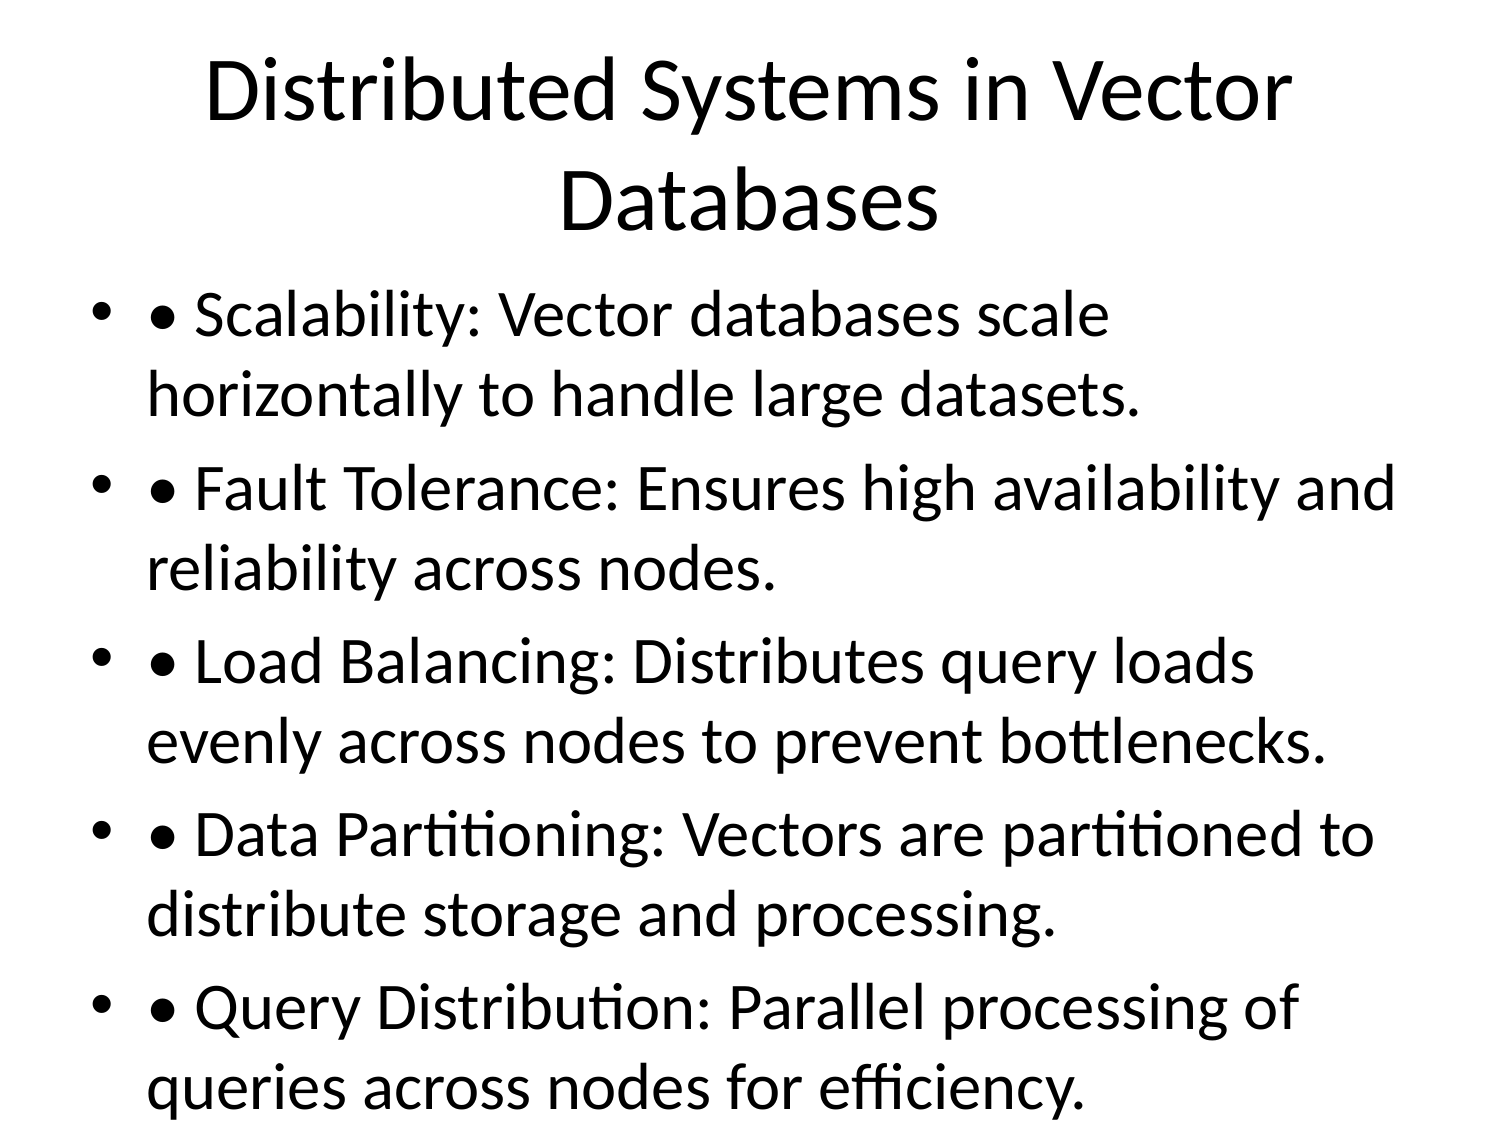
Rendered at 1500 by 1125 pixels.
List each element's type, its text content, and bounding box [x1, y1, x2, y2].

list • Scalability: Vector databases scale horizontally to handle large datasets. • Fault Tolerance: Ensures high availability and reliability across nodes. • Load Balancing: Distributes query loads evenly across nodes to prevent bottlenecks. • Data Partitioning: Vectors are partitioned to distribute storage and processing. • Query Distribution: Parallel processing of queries across nodes for efficiency. [75, 262, 1425, 1005]
title Distributed Systems in Vector Databases [75, 45, 1425, 233]
